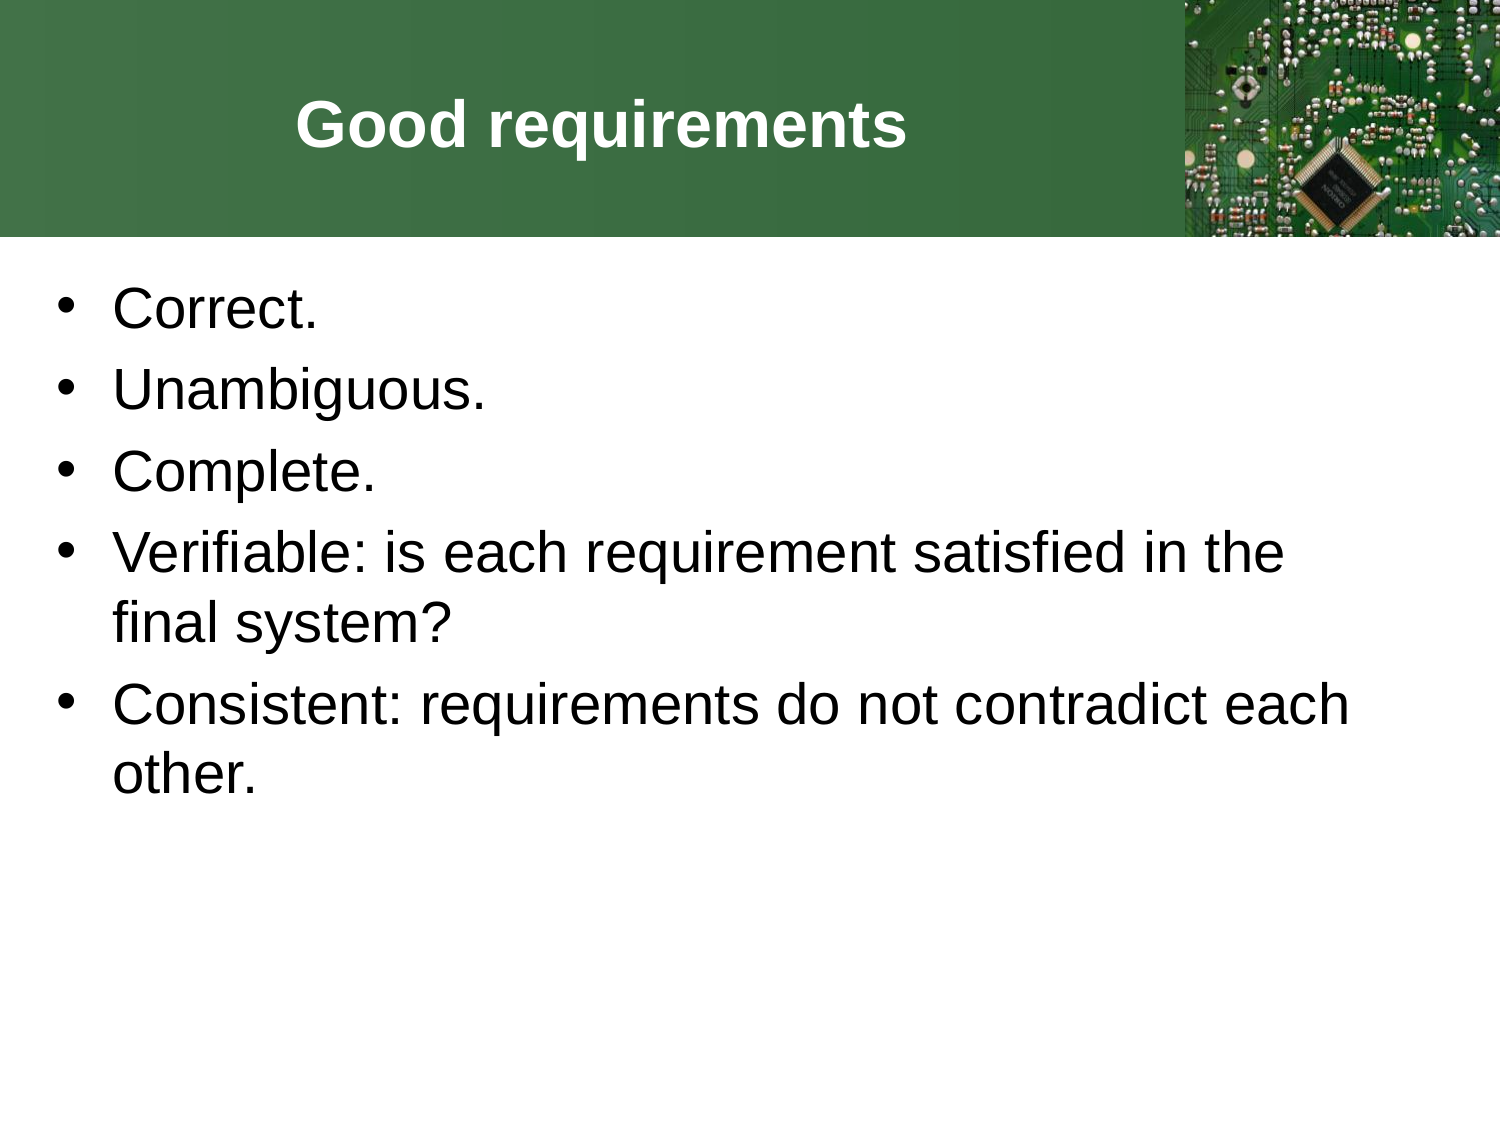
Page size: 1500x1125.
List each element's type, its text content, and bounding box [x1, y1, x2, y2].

title Good requirements [41, 45, 1164, 197]
picture [1185, 0, 1500, 237]
list Correct. Unambiguous. Complete. Verifiable: is each requirement satisfied in the final system? Consistent: requirements do not contradict each other. [41, 262, 1392, 1005]
